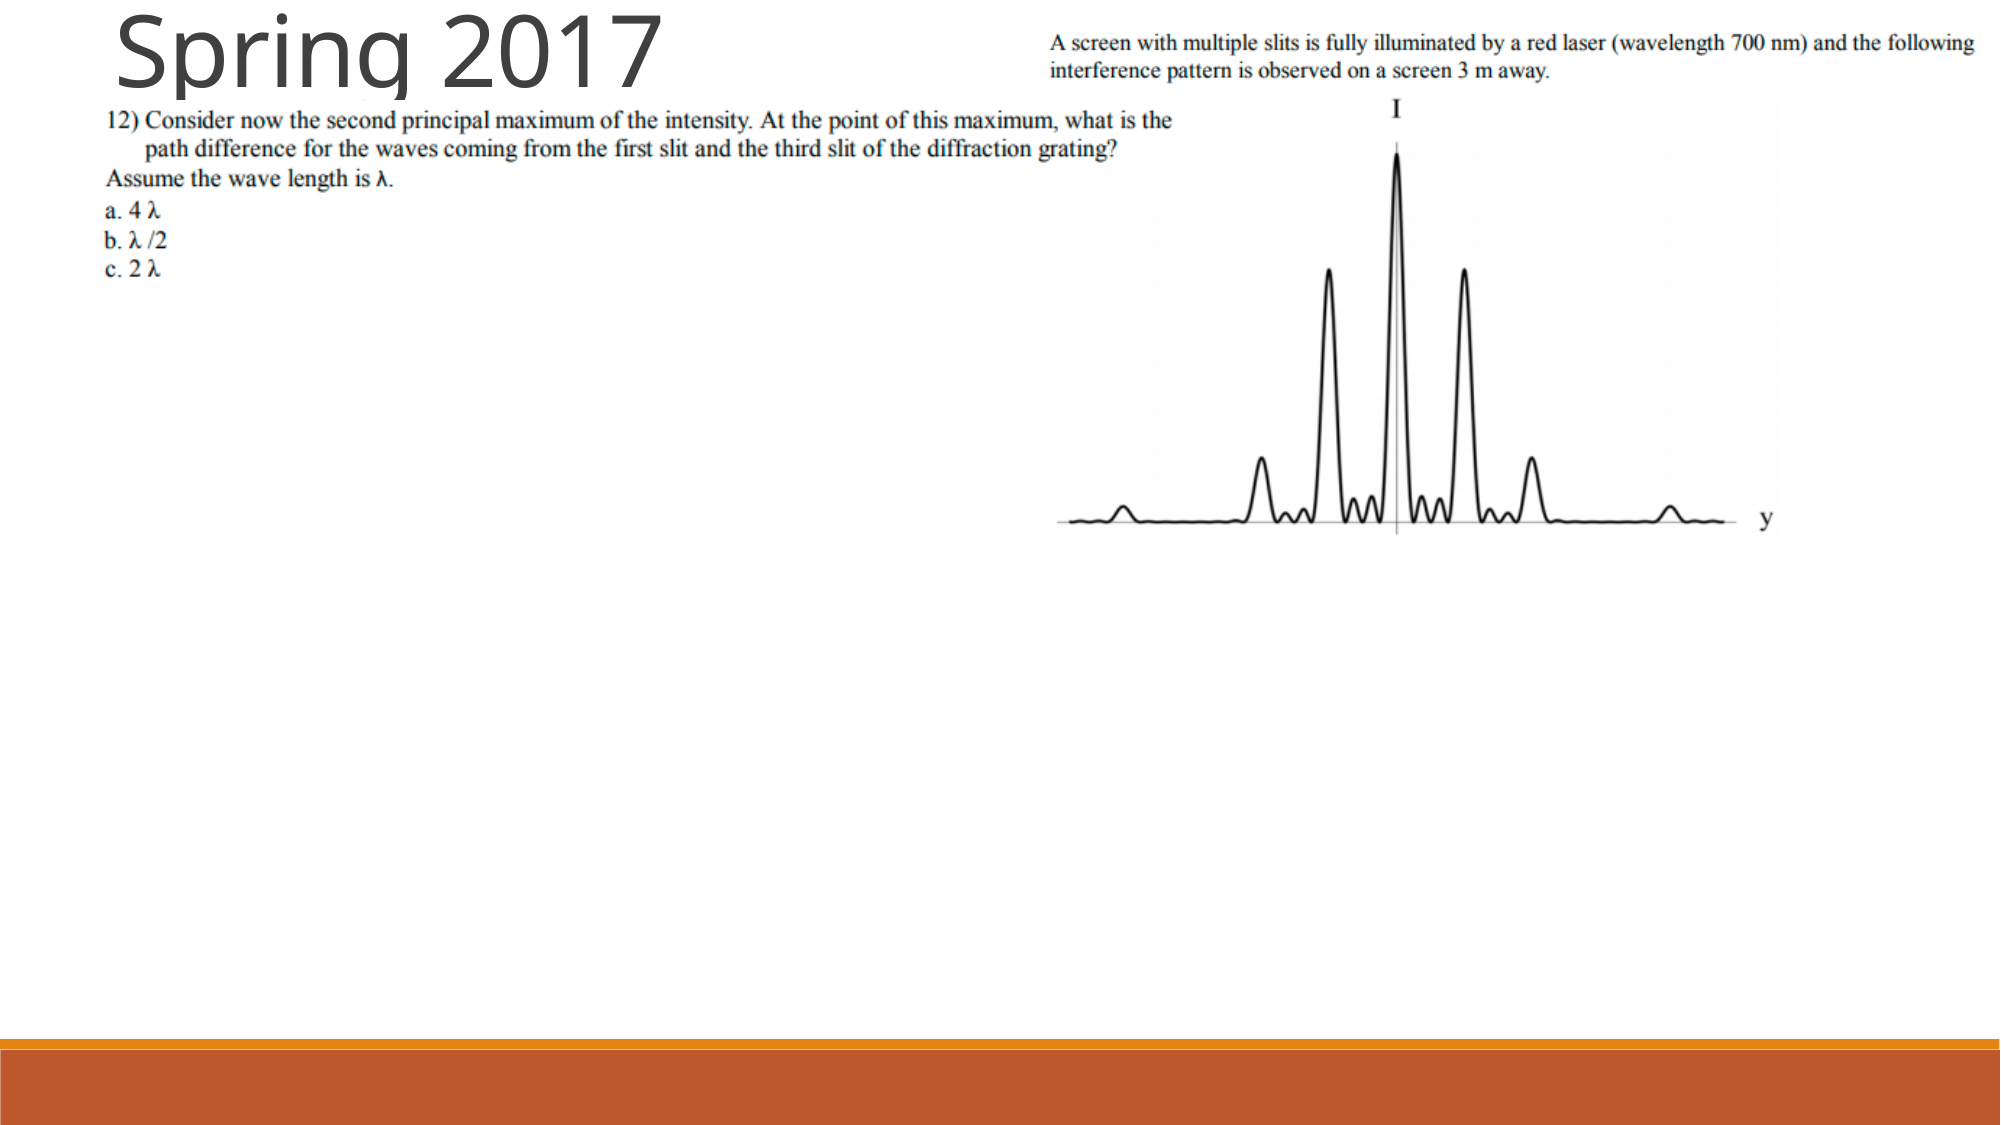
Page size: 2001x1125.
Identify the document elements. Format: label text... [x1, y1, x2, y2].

picture [99, 99, 1181, 289]
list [1043, 27, 1982, 548]
title Spring 2017 [100, 0, 1750, 99]
